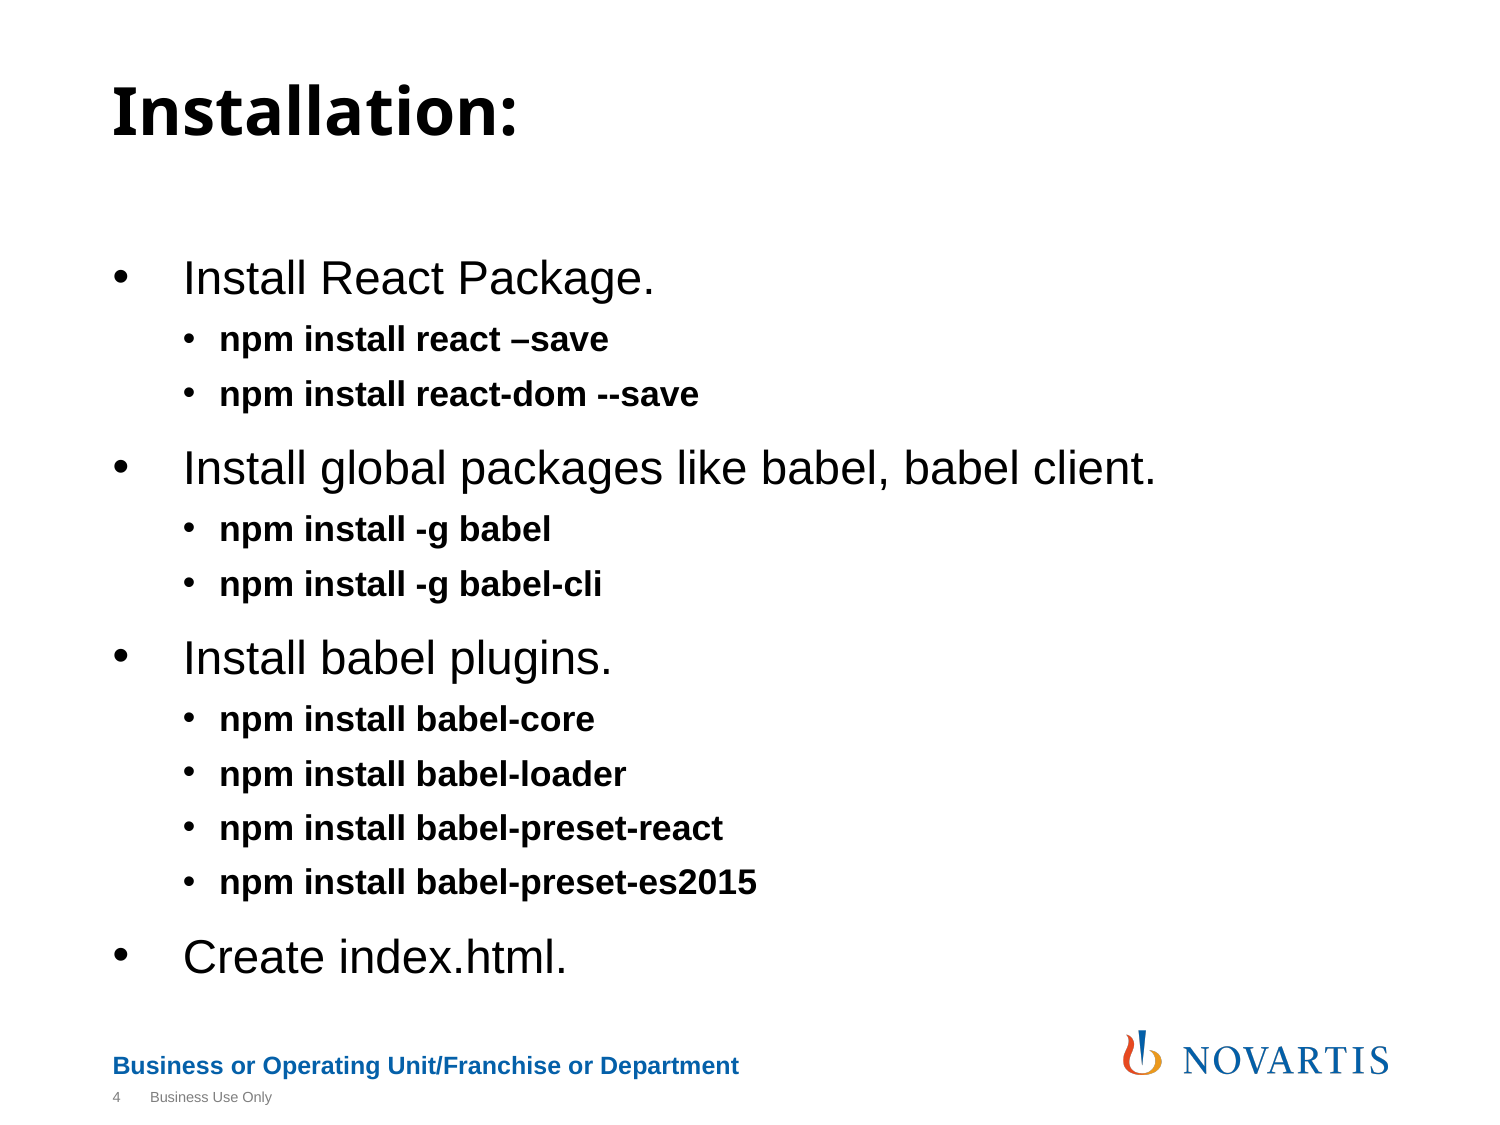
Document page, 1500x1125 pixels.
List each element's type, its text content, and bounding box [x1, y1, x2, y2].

footer Business Use Only [150, 1087, 1088, 1125]
picture [1120, 1027, 1391, 1078]
list Install React Package. npm install react –save npm install react-dom --save Install global packages like babel, babel client. npm install -g babel npm install -g babel-cli Install babel plugins. npm install babel-core npm install babel-loader npm install babel-preset-react npm install babel-preset-es2015 Create index.html. [112, 247, 1388, 990]
slide_number 4 [112, 1087, 150, 1125]
title Installation: [112, 75, 1388, 233]
